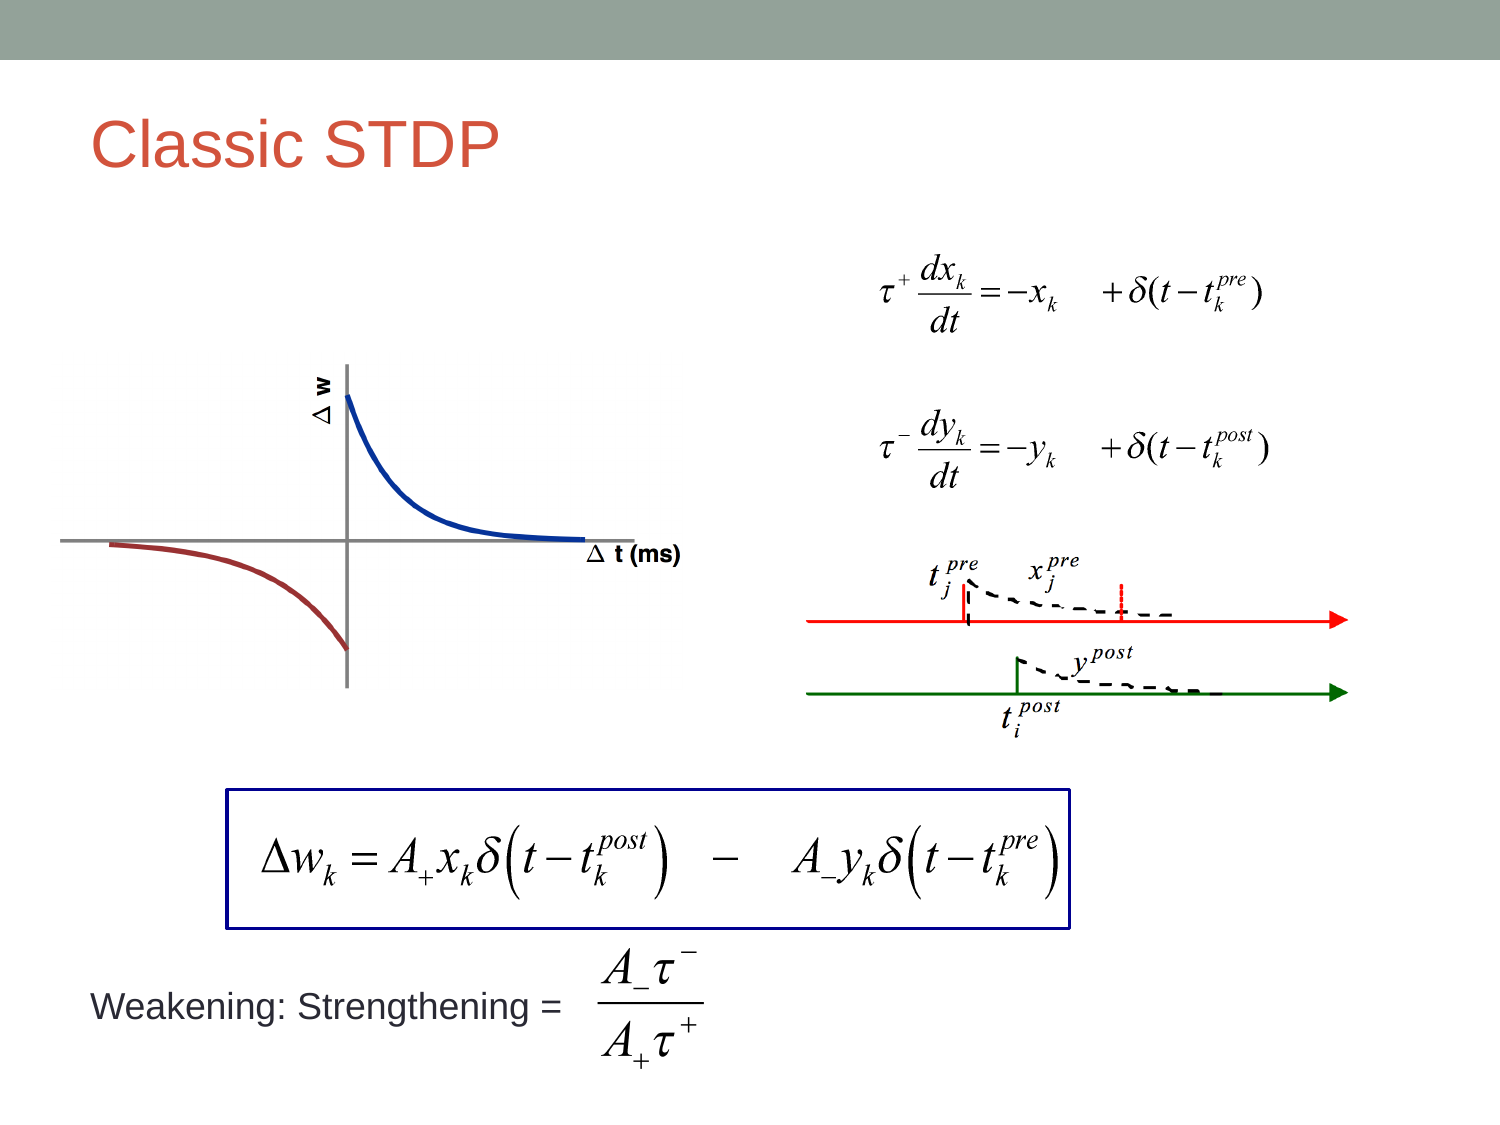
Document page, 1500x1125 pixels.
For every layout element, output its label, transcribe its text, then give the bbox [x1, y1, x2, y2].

title Classic STDP [75, 59, 1425, 222]
picture [51, 352, 683, 690]
picture [253, 791, 1063, 923]
picture [589, 930, 708, 1074]
text_box [227, 789, 1070, 929]
picture [800, 548, 1400, 744]
text_box Weakening: Strengthening = [75, 974, 584, 1036]
picture [872, 245, 1269, 490]
